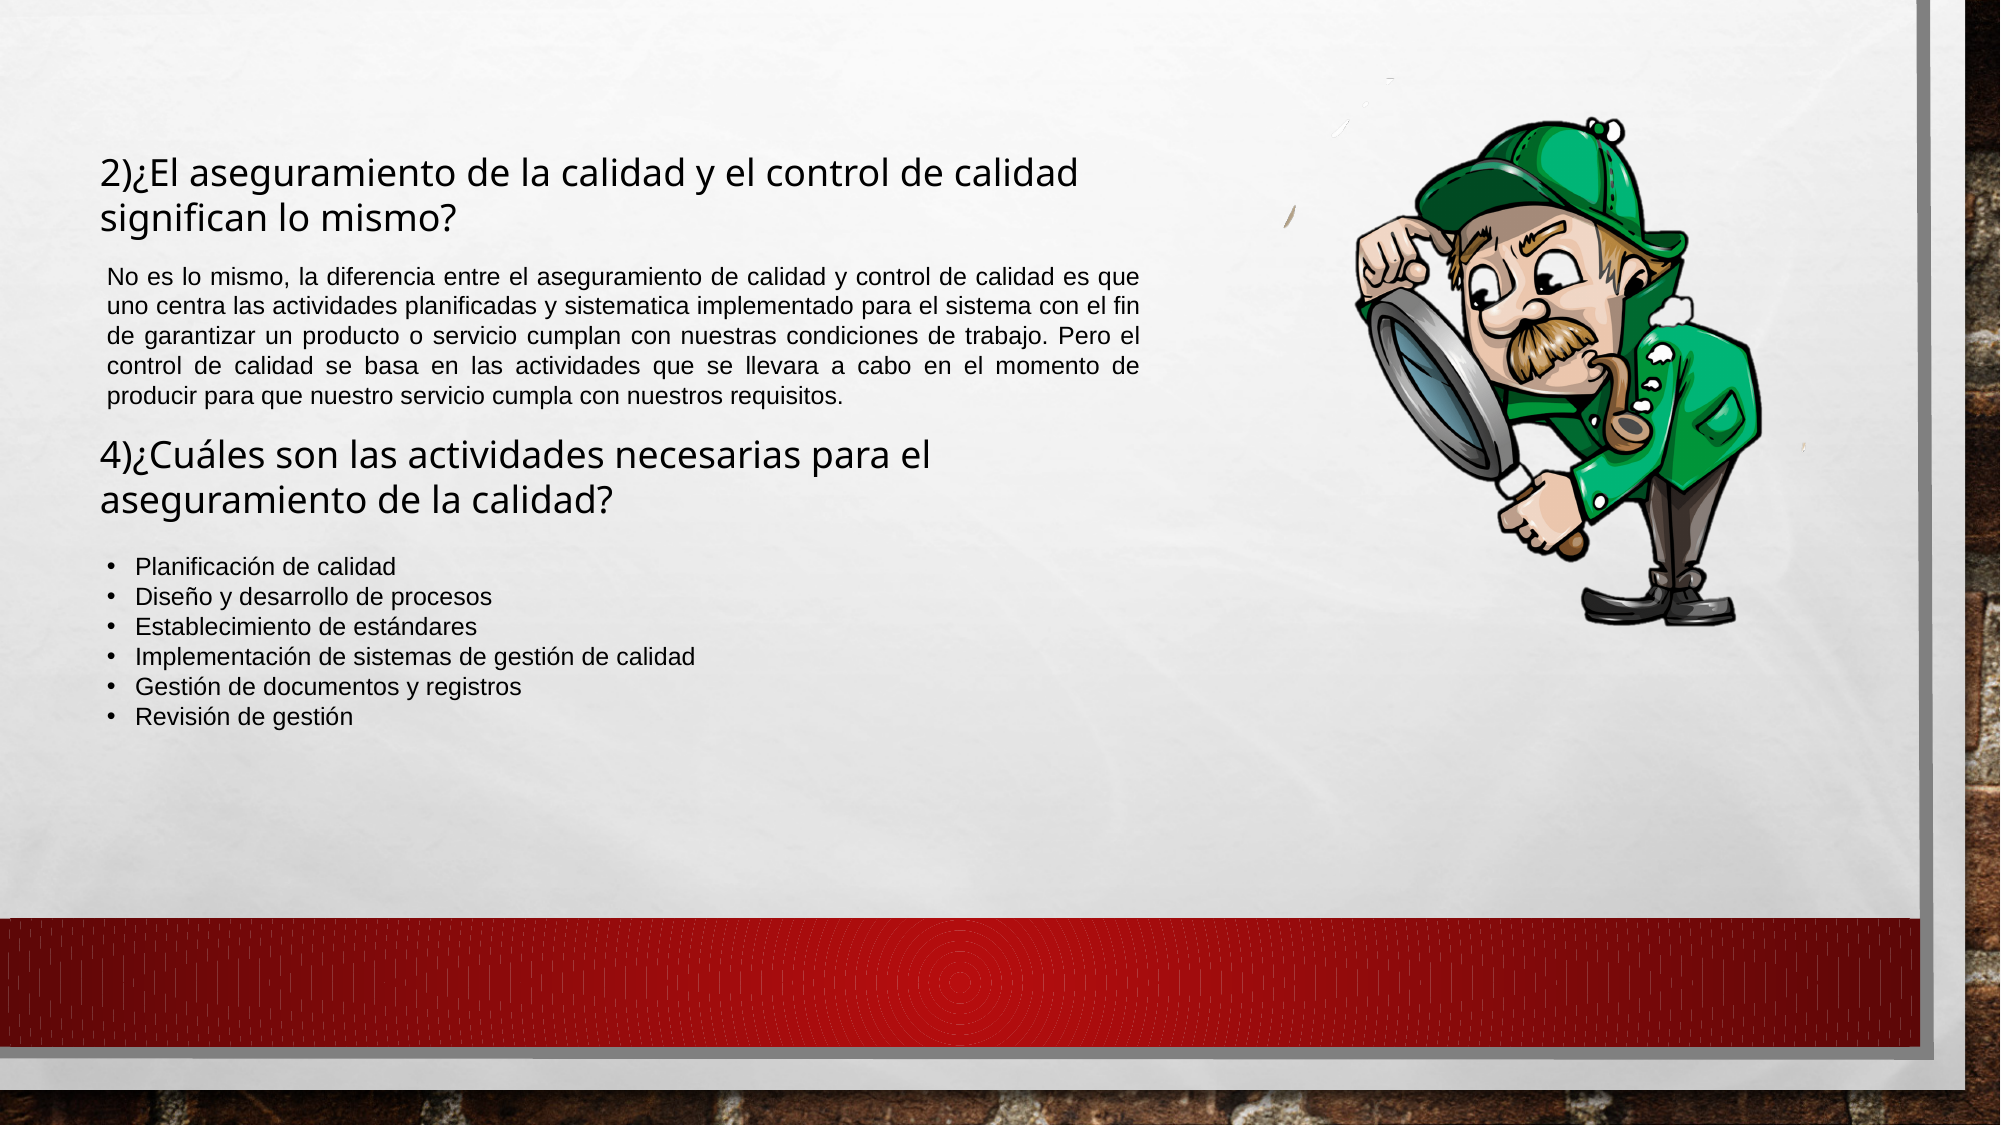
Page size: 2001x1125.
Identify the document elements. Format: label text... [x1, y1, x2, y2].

text_box 4)¿Cuáles son las actividades necesarias para el aseguramiento de la calidad? [85, 424, 1165, 529]
text_box 2)¿El aseguramiento de la calidad y el control de calidad significan lo mismo? [85, 141, 1154, 247]
text_box Planificación de calidad Diseño y desarrollo de procesos Establecimiento de estándares Implementación de sistemas de gestión de calidad Gestión de documentos y registros Revisión de gestión [92, 543, 1158, 738]
text_box No es lo mismo, la diferencia entre el aseguramiento de calidad y control de calidad es que uno centra las actividades planificadas y sistematica implementado para el sistema con el fin de garantizar un producto o servicio cumplan con nuestras condiciones de trabajo. Pero el control de calidad se basa en las actividades que se llevara a cabo en el momento de producir para que nuestro servicio cumpla con nuestros requisitos. [92, 252, 1158, 418]
picture [1188, 40, 1897, 628]
picture [0, 0, 2000, 1125]
